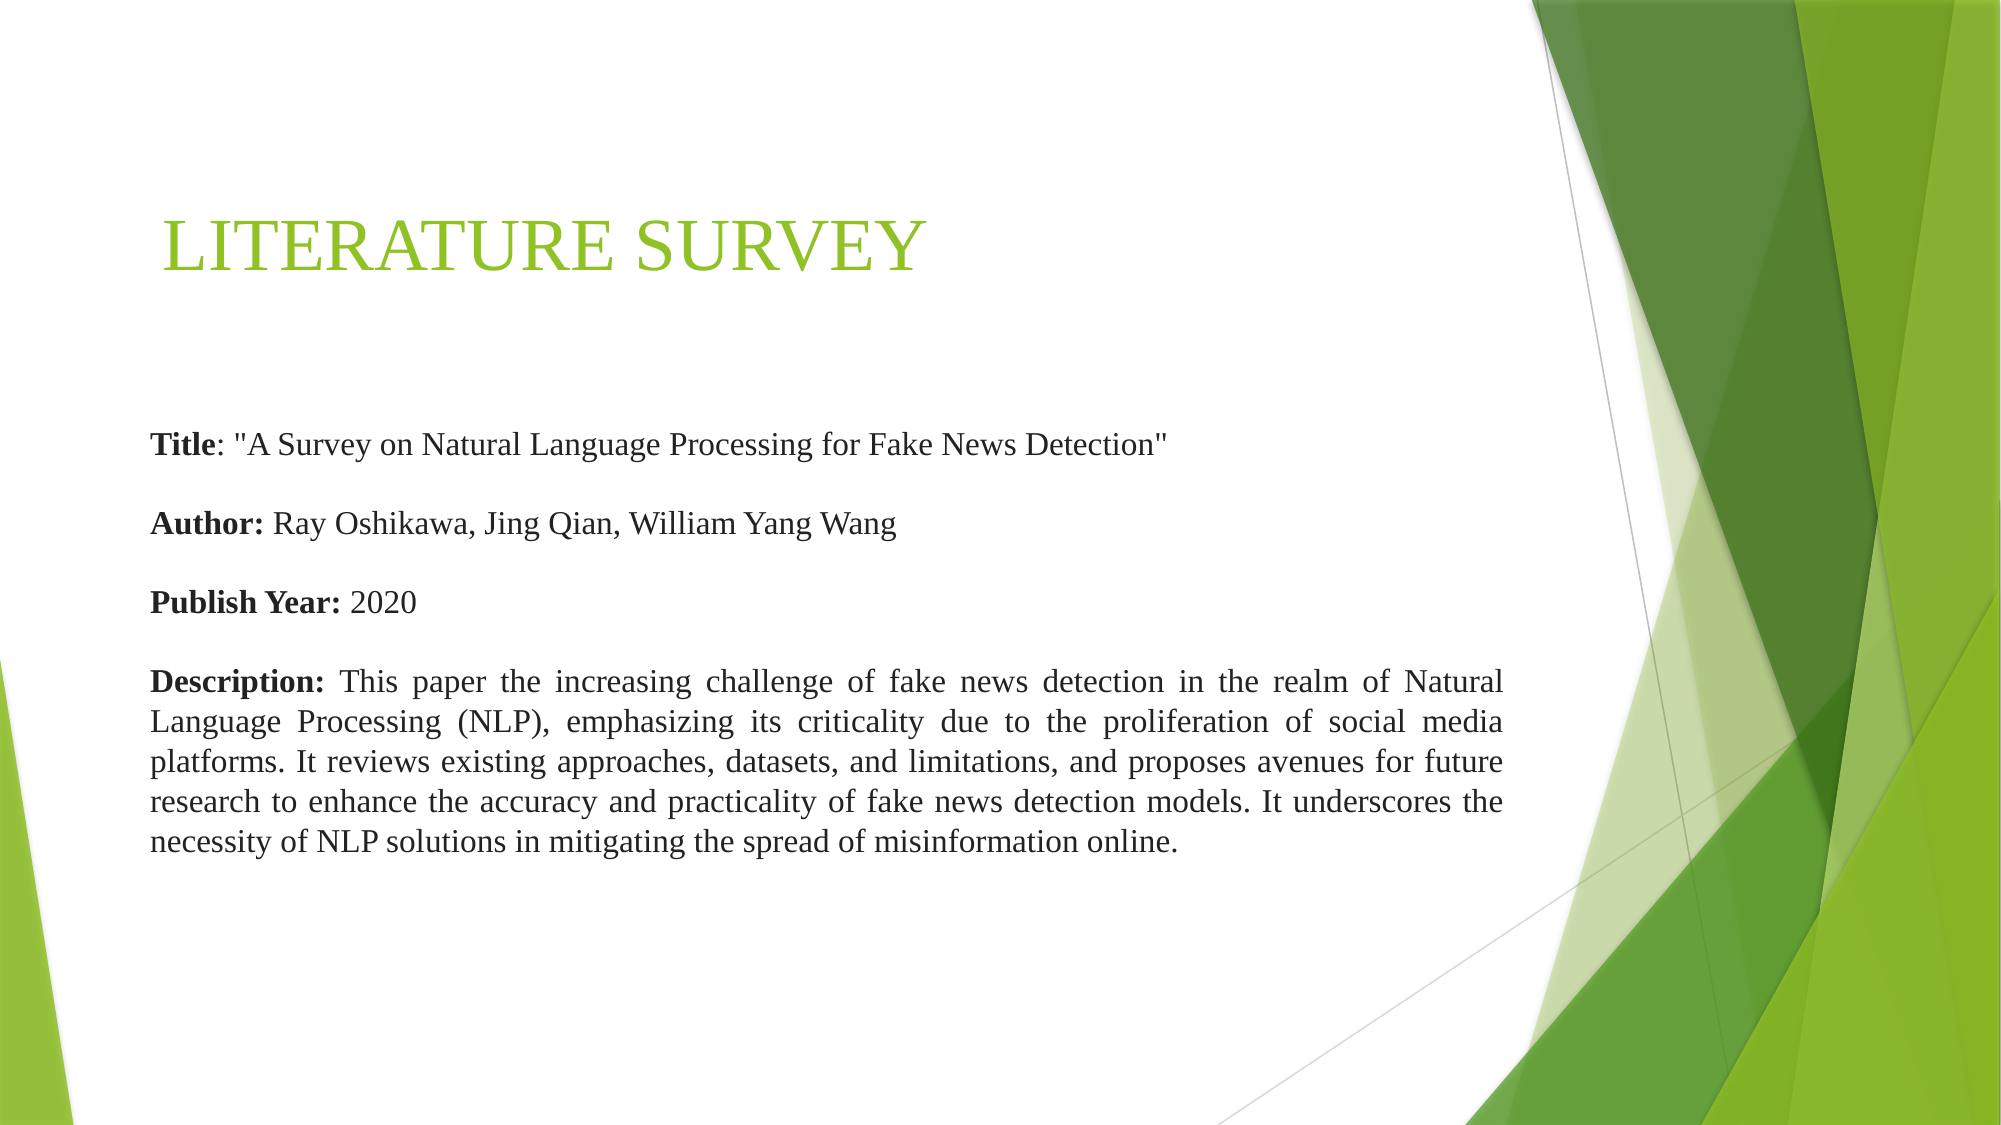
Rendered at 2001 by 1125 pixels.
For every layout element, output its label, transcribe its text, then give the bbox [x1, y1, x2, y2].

title LITERATURE SURVEY [147, 188, 1559, 338]
list Title: "A Survey on Natural Language Processing for Fake News Detection" Author: Ray Oshikawa, Jing Qian, William Yang Wang Publish Year: 2020 Description: This paper the increasing challenge of fake news detection in the realm of Natural Language Processing (NLP), emphasizing its criticality due to the proliferation of social media platforms. It reviews existing approaches, datasets, and limitations, and proposes avenues for future research to enhance the accuracy and practicality of fake news detection models. It underscores the necessity of NLP solutions in mitigating the spread of misinformation online. [135, 414, 1522, 875]
